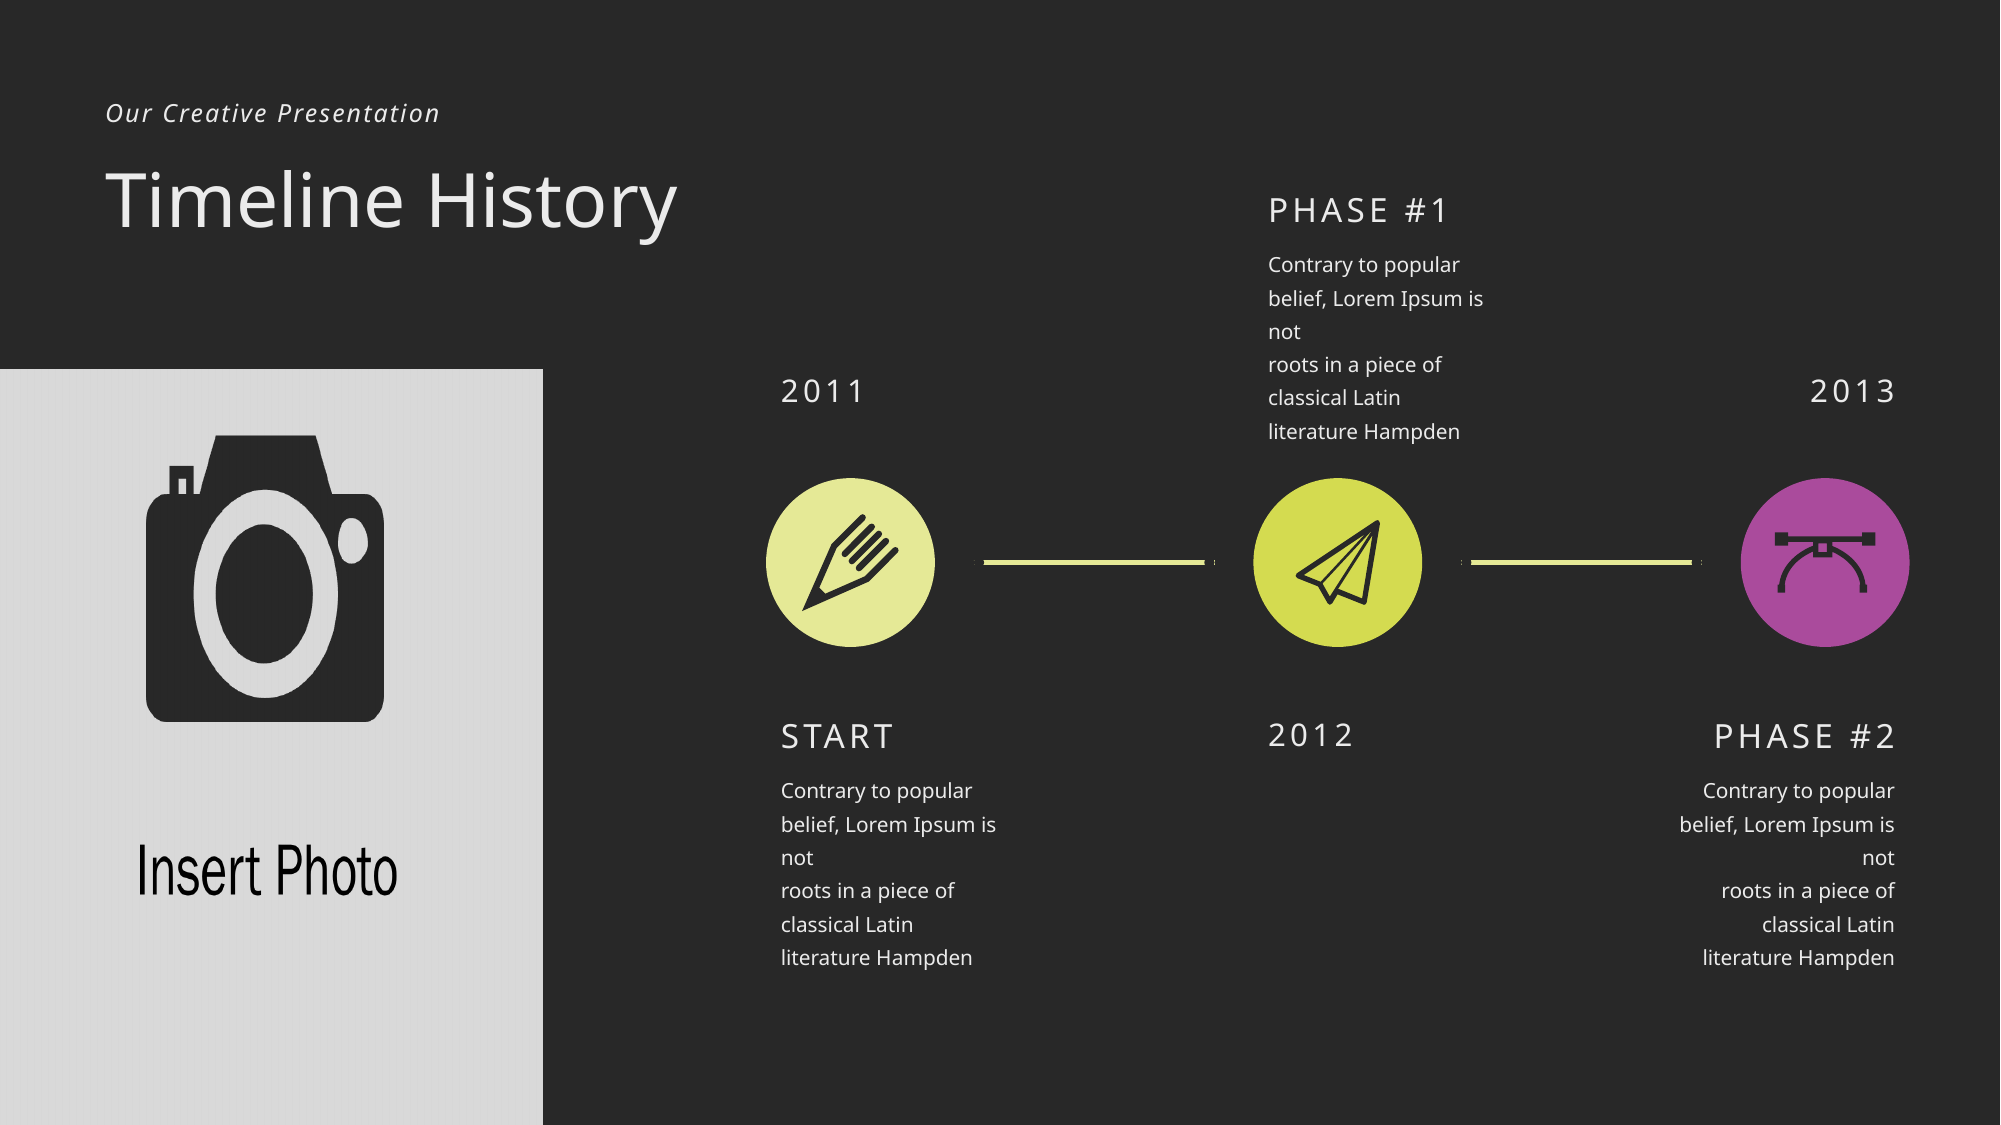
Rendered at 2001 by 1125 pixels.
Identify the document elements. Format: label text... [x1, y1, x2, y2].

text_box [1656, 707, 1911, 978]
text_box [1252, 181, 1507, 452]
text_box [764, 476, 937, 649]
text_box 2013 [1775, 363, 1910, 416]
text_box [0, 368, 544, 1125]
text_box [973, 556, 1216, 569]
text_box [1739, 476, 1912, 649]
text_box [801, 513, 900, 612]
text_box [765, 707, 1020, 978]
text_box 2011 [766, 363, 900, 416]
text_box [1251, 476, 1424, 649]
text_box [1460, 556, 1703, 569]
text_box 2012 [1253, 708, 1388, 761]
text_box [1295, 520, 1381, 605]
text_box Our Creative Presentation [90, 90, 540, 136]
text_box Timeline History [90, 145, 797, 251]
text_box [1774, 531, 1876, 593]
